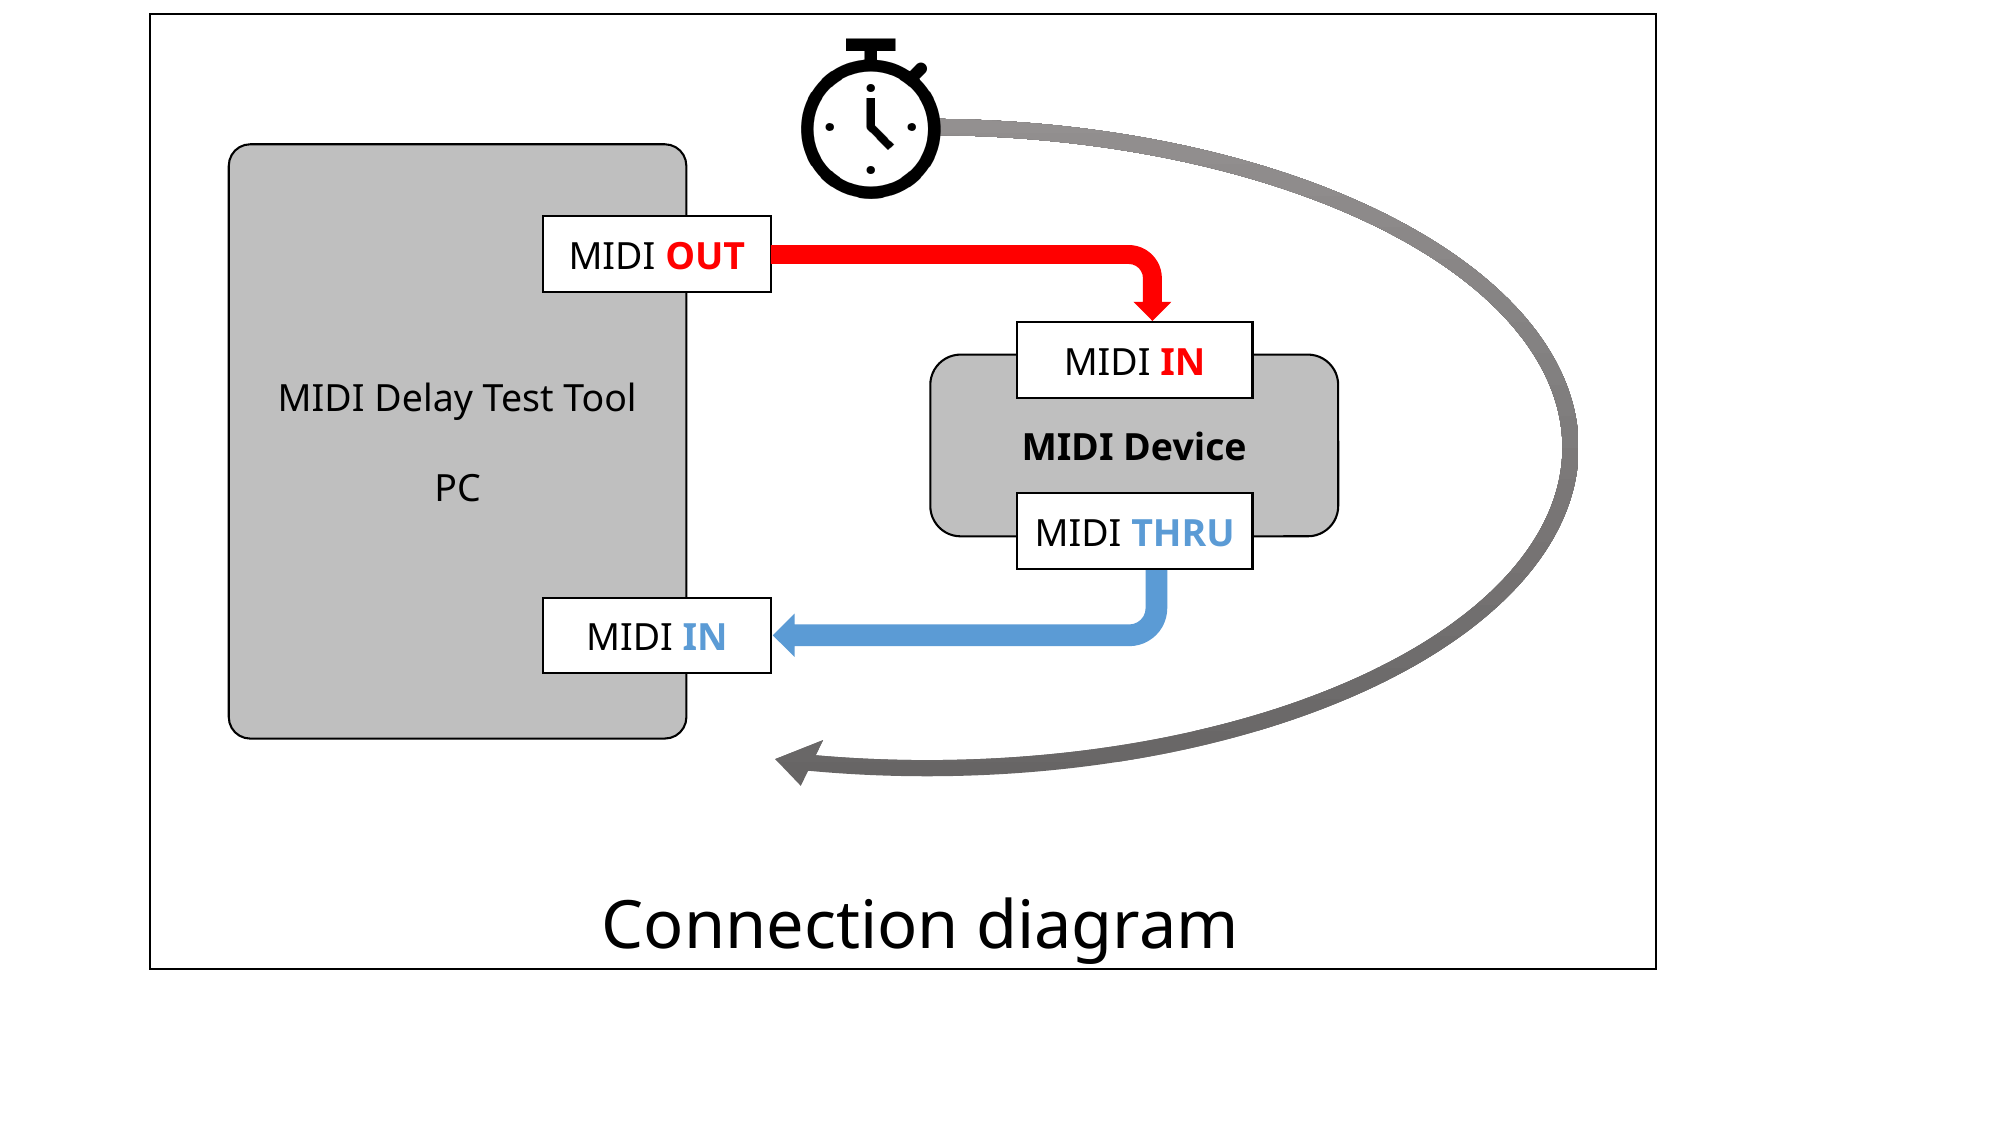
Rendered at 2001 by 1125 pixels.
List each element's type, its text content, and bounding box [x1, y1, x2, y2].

text_box Connection diagram [493, 883, 1349, 961]
picture [772, 20, 969, 217]
text_box [149, 13, 1657, 970]
